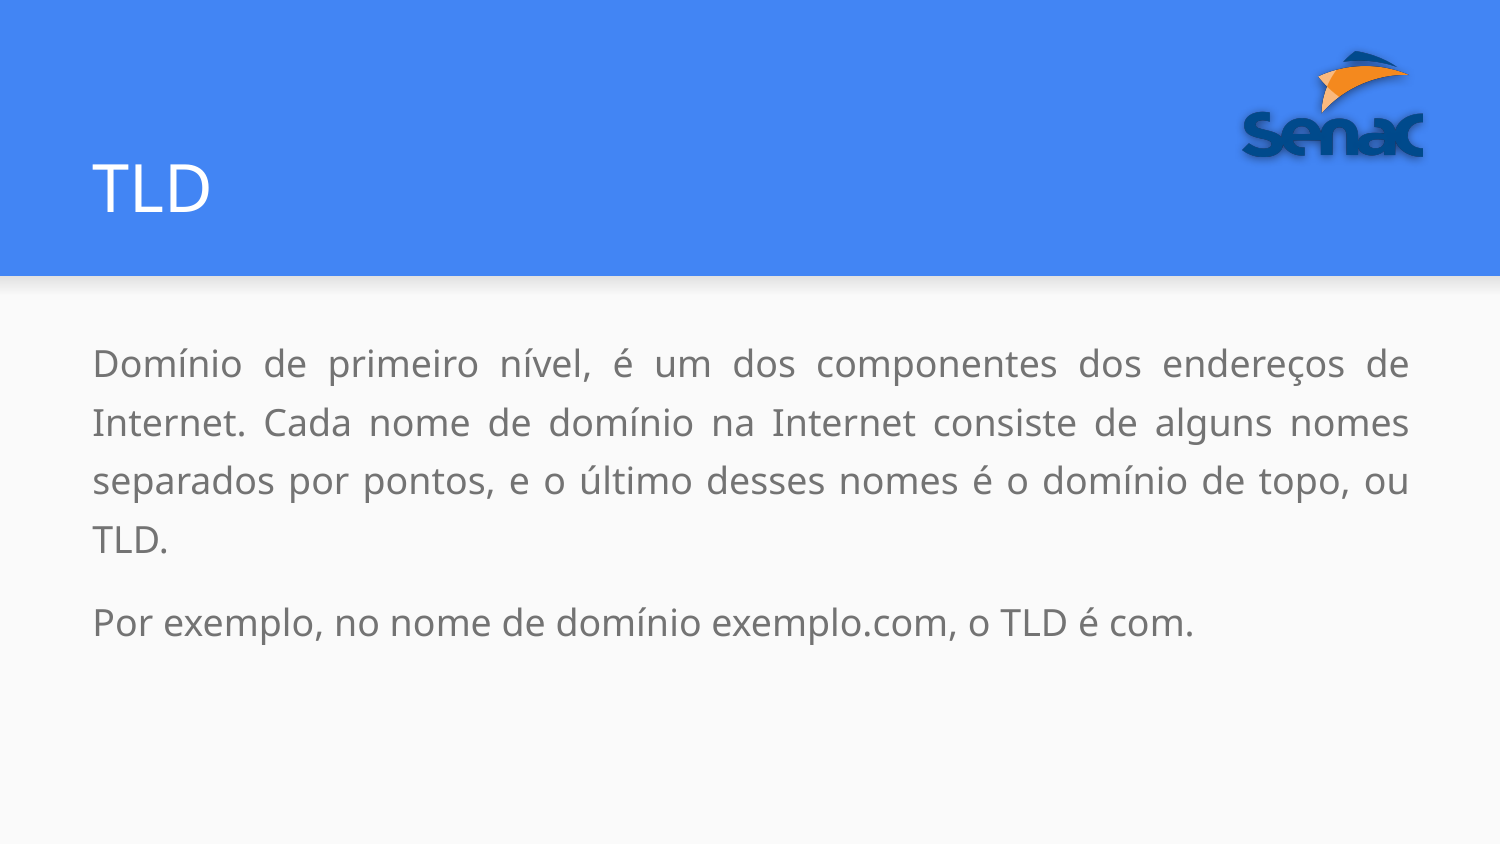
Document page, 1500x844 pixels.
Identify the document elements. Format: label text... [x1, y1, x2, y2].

list Domínio de primeiro nível, é um dos componentes dos endereços de Internet. Cada nome de domínio na Internet consiste de alguns nomes separados por pontos, e o último desses nomes é o domínio de topo, ou TLD. Por exemplo, no nome de domínio exemplo.com, o TLD é com. [77, 314, 1427, 760]
picture [1242, 50, 1423, 157]
title TLD [77, 121, 1427, 248]
